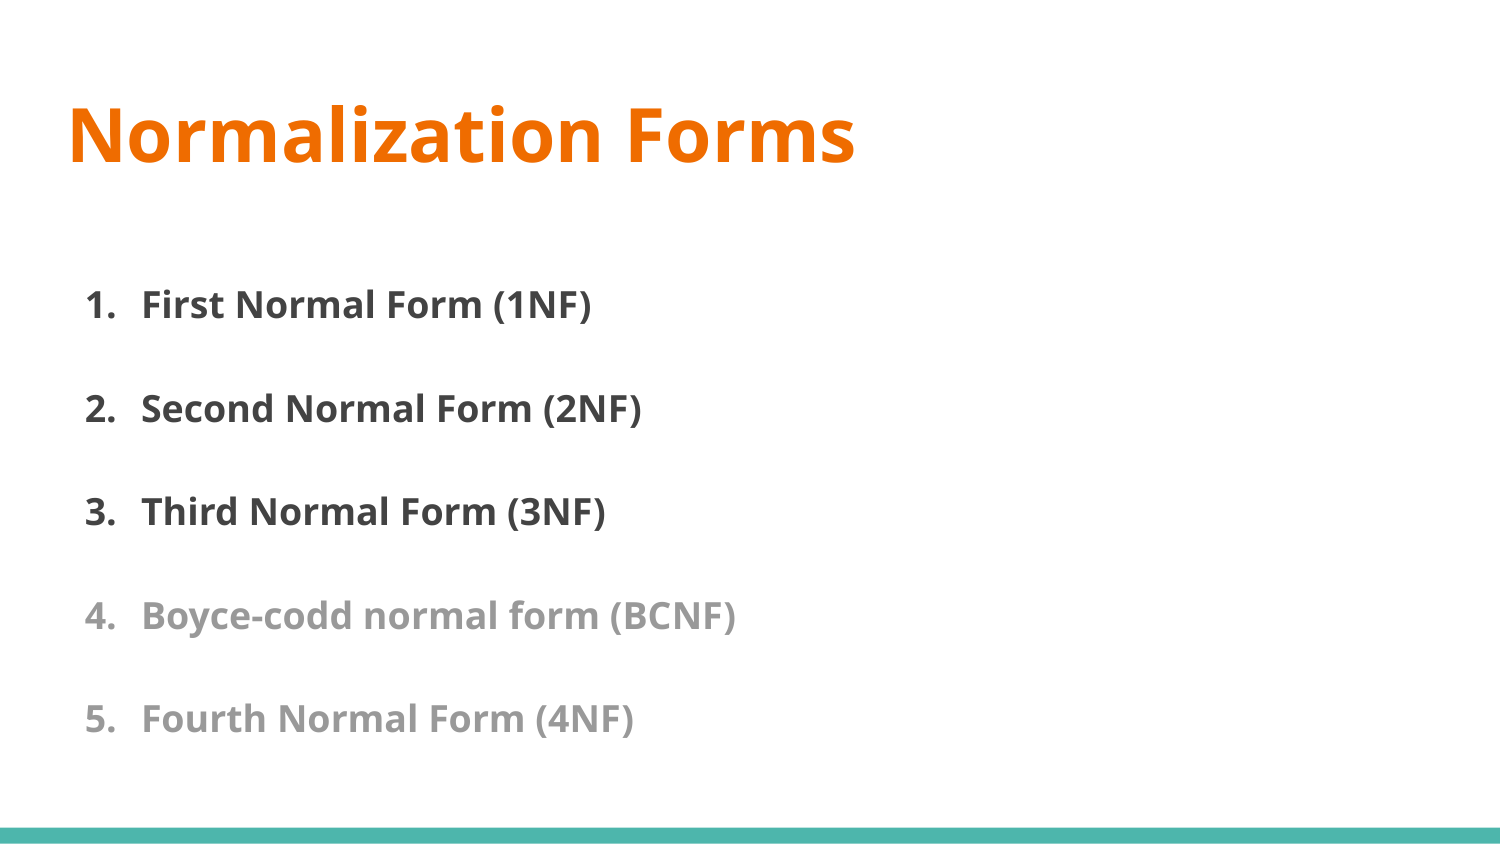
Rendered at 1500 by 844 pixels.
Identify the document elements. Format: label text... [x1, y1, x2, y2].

list First Normal Form (1NF) Second Normal Form (2NF) Third Normal Form (3NF) Boyce-codd normal form (BCNF) Fourth Normal Form (4NF) [51, 207, 1449, 750]
title Normalization Forms [51, 72, 1449, 189]
